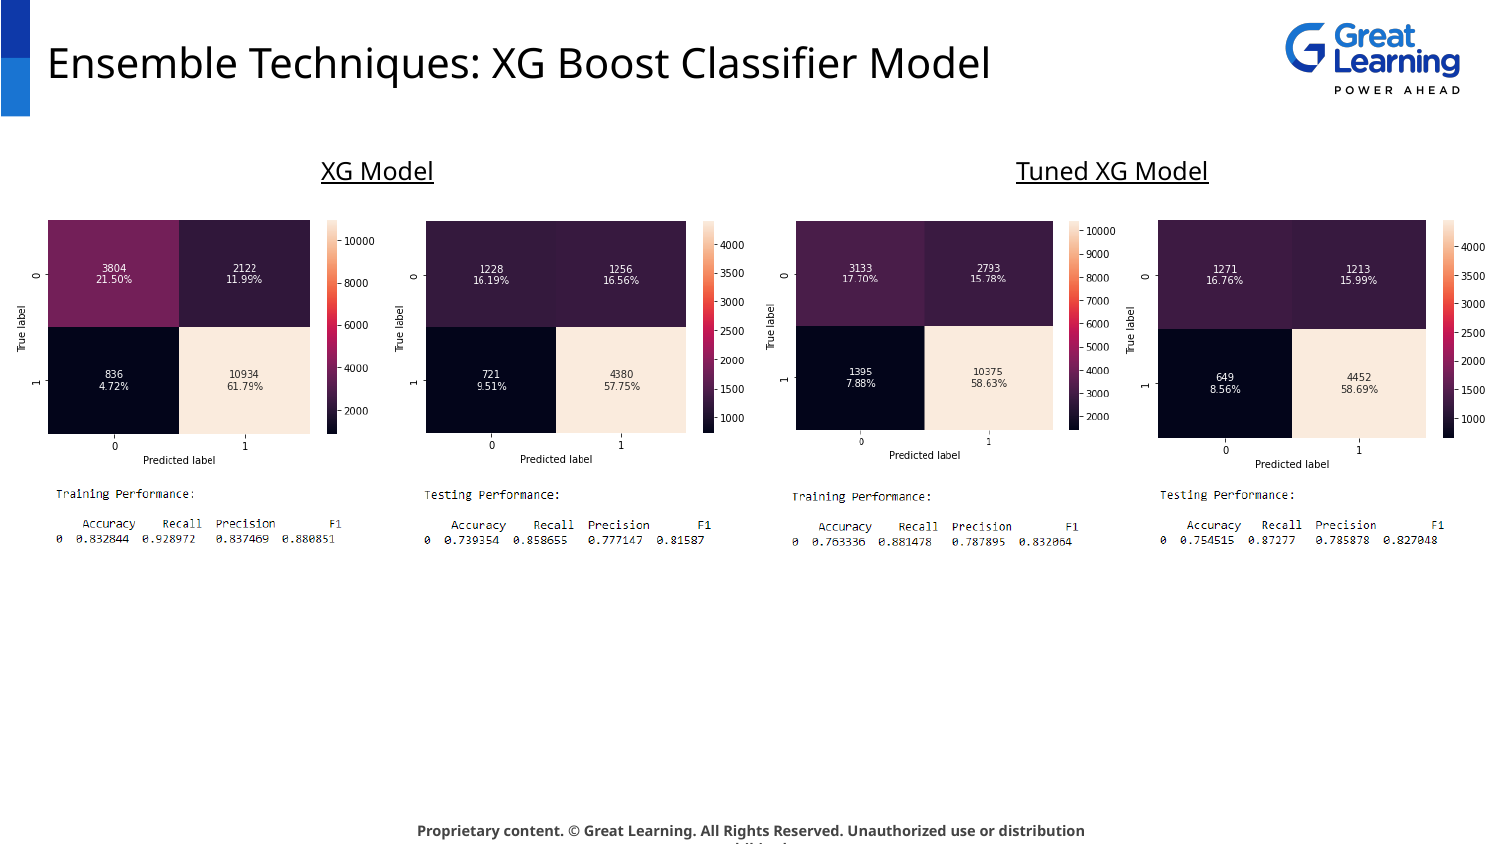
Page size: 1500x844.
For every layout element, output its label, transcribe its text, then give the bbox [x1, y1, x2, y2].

picture [9, 213, 378, 465]
picture [787, 486, 1081, 553]
picture [1155, 484, 1448, 551]
text_box Tuned XG Model [1001, 147, 1240, 193]
picture [1258, 11, 1487, 106]
picture [1120, 213, 1491, 474]
picture [420, 483, 713, 552]
picture [381, 213, 751, 467]
picture [752, 213, 1118, 465]
text_box XG Model [306, 147, 457, 193]
text_box Ensemble Techniques: XG Boost Classifier Model [32, 29, 1032, 95]
picture [52, 484, 346, 550]
